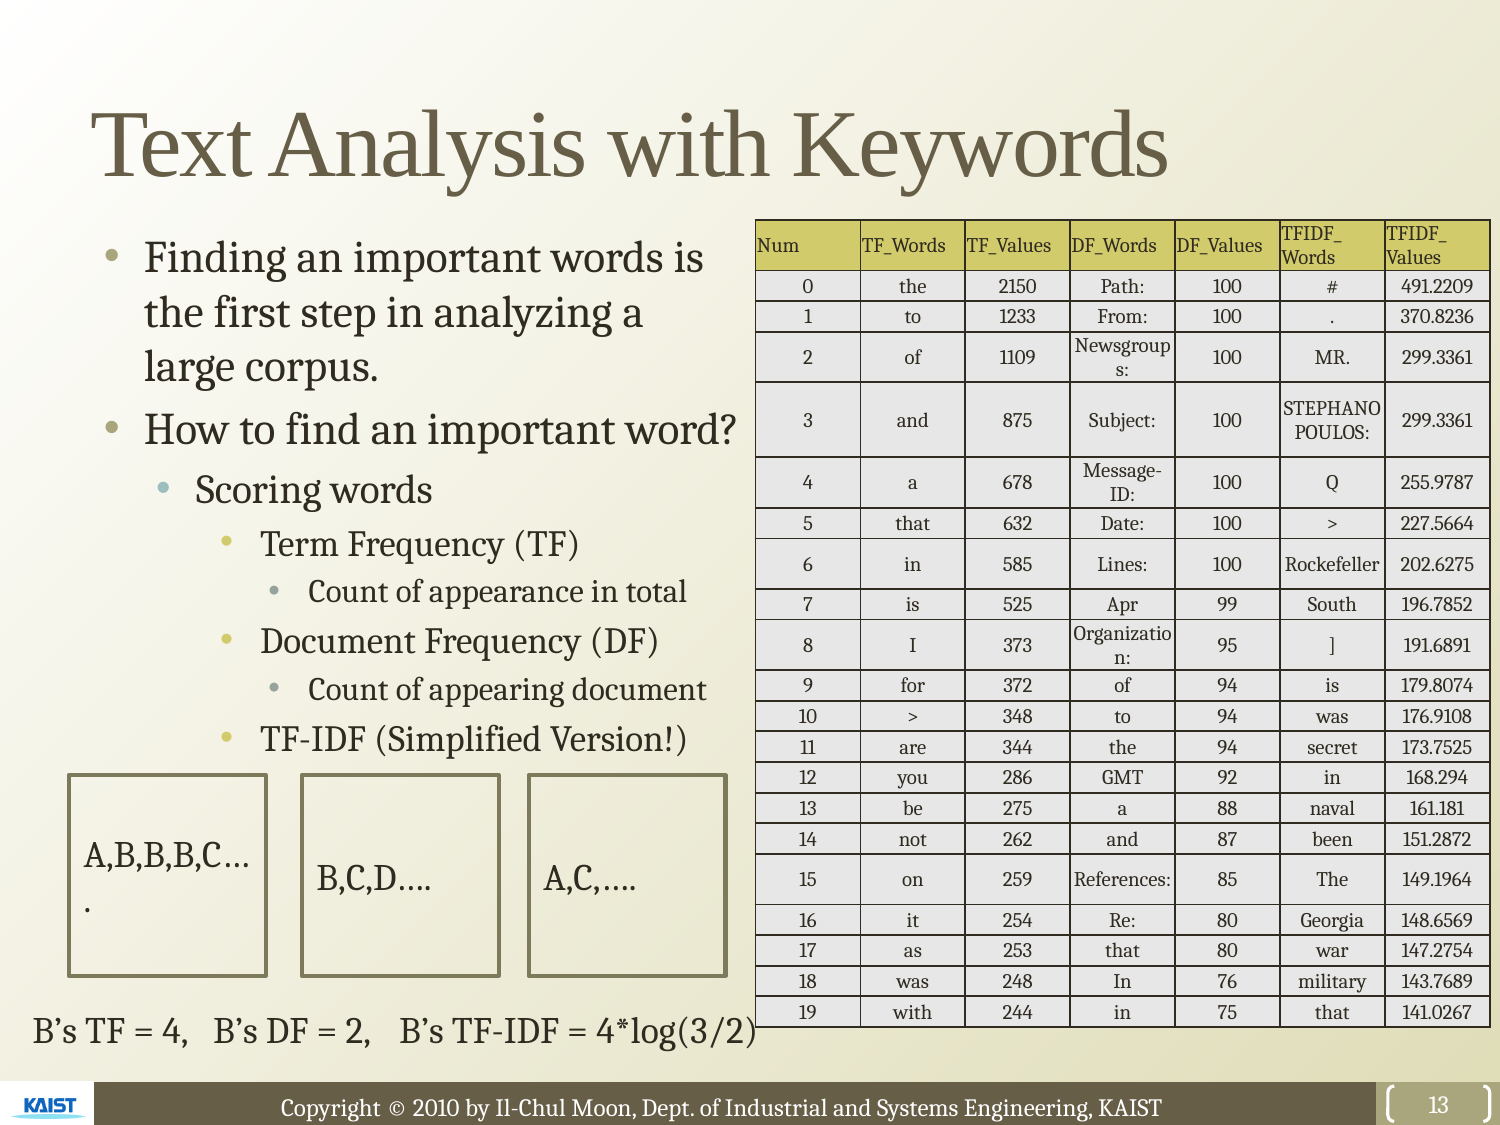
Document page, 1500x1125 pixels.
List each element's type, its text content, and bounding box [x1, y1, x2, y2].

table_cell 5 [756, 509, 860, 538]
table_cell MR. [1281, 333, 1384, 381]
table_cell the [861, 271, 964, 300]
table_cell Newsgroups: [1071, 333, 1174, 381]
text_box B’s TF = 4, [17, 998, 207, 1059]
table_cell 80 [1176, 905, 1279, 934]
table_cell 80 [1176, 936, 1279, 965]
table_cell secret [1281, 732, 1384, 761]
table_cell GMT [1071, 763, 1174, 792]
table_cell is [861, 590, 964, 619]
table_cell 94 [1176, 671, 1279, 700]
table_cell 99 [1176, 590, 1279, 619]
table_cell 147.2754 [1386, 936, 1489, 965]
table_cell 286 [966, 763, 1069, 792]
table_cell Organization: [1071, 620, 1174, 669]
text_box B’s DF = 2, [207, 998, 384, 1059]
table_cell 2150 [966, 271, 1069, 300]
table_cell 262 [966, 824, 1069, 853]
table_cell > [1281, 509, 1384, 538]
table_header TFIDF_ Values [1386, 221, 1489, 270]
table_cell 370.8236 [1386, 302, 1489, 331]
table_cell Date: [1071, 509, 1174, 538]
table_cell in [1281, 763, 1384, 792]
table_cell and [1071, 824, 1174, 853]
table_cell is [1281, 671, 1384, 700]
table_header Num [756, 221, 860, 270]
table_cell # [1281, 271, 1384, 300]
table_cell The [1281, 855, 1384, 904]
table_cell 1 [756, 302, 860, 331]
table_cell in [861, 539, 964, 588]
table_cell a [861, 458, 964, 507]
table_cell 17 [756, 936, 860, 965]
table_cell 161.181 [1386, 794, 1489, 822]
table_cell 179.8074 [1386, 671, 1489, 700]
table_cell 1233 [966, 302, 1069, 331]
table_cell 299.3361 [1386, 383, 1489, 456]
table_cell 11 [756, 732, 860, 761]
table_cell for [861, 671, 964, 700]
table_cell Re: [1071, 905, 1174, 934]
table_cell Lines: [1071, 539, 1174, 588]
table_cell been [1281, 824, 1384, 853]
table_cell of [861, 333, 964, 381]
table_cell 1109 [966, 333, 1069, 381]
table_cell to [861, 302, 964, 331]
table_cell in [1071, 997, 1174, 1026]
table_cell 148.6569 [1386, 905, 1489, 934]
table_cell on [861, 855, 964, 904]
table_cell you [861, 763, 964, 792]
table_cell 8 [756, 620, 860, 669]
table_cell as [861, 936, 964, 965]
table_cell 16 [756, 905, 860, 934]
table_header TF_Values [966, 221, 1069, 270]
table_cell 10 [756, 702, 860, 730]
table_cell 12 [756, 763, 860, 792]
table_cell 75 [1176, 997, 1279, 1026]
table_cell 18 [756, 967, 860, 995]
table_cell > [861, 702, 964, 730]
table_cell 100 [1176, 302, 1279, 331]
table_cell 348 [966, 702, 1069, 730]
table_cell 525 [966, 590, 1069, 619]
table_cell 88 [1176, 794, 1279, 822]
table_cell 248 [966, 967, 1069, 995]
table_cell 85 [1176, 855, 1279, 904]
table_cell that [861, 509, 964, 538]
slide_number 13 [1386, 1084, 1492, 1123]
text_box B,C,D…. [300, 773, 501, 978]
table_cell was [1281, 702, 1384, 730]
table_header DF_Values [1176, 221, 1279, 270]
table_cell are [861, 732, 964, 761]
table_cell 4 [756, 458, 860, 507]
table_cell 6 [756, 539, 860, 588]
table_cell 100 [1176, 509, 1279, 538]
table_cell . [1281, 302, 1384, 331]
table_cell to [1071, 702, 1174, 730]
picture [0, 1081, 94, 1125]
table_cell Message-ID: [1071, 458, 1174, 507]
table_cell 92 [1176, 763, 1279, 792]
table_cell 2 [756, 333, 860, 381]
table_cell 100 [1176, 539, 1279, 588]
table_cell 76 [1176, 967, 1279, 995]
table_cell 244 [966, 997, 1069, 1026]
table_cell not [861, 824, 964, 853]
table_cell war [1281, 936, 1384, 965]
table_cell 3 [756, 383, 860, 456]
table_cell I [861, 620, 964, 669]
table_cell 87 [1176, 824, 1279, 853]
table_cell Path: [1071, 271, 1174, 300]
table_cell be [861, 794, 964, 822]
table_cell 373 [966, 620, 1069, 669]
table_cell 678 [966, 458, 1069, 507]
table_cell Rockefeller [1281, 539, 1384, 588]
table_cell 15 [756, 855, 860, 904]
table_cell 143.7689 [1386, 967, 1489, 995]
table_cell 196.7852 [1386, 590, 1489, 619]
table_cell 7 [756, 590, 860, 619]
table_cell was [861, 967, 964, 995]
text_box A,C,…. [527, 773, 728, 978]
table_cell naval [1281, 794, 1384, 822]
table_cell 168.294 [1386, 763, 1489, 792]
table_cell 94 [1176, 732, 1279, 761]
table_cell 151.2872 [1386, 824, 1489, 853]
table_cell Apr [1071, 590, 1174, 619]
table_cell References: [1071, 855, 1174, 904]
text_box A,B,B,B,C…. [67, 773, 268, 978]
table_cell Q [1281, 458, 1384, 507]
table_cell From: [1071, 302, 1174, 331]
title Text Analysis with Keywords [75, 45, 1459, 232]
table_cell 275 [966, 794, 1069, 822]
table_cell 100 [1176, 458, 1279, 507]
table_header TF_Words [861, 221, 964, 270]
table_cell that [1281, 997, 1384, 1026]
table_cell 491.2209 [1386, 271, 1489, 300]
table_cell and [861, 383, 964, 456]
table_cell 0 [756, 271, 860, 300]
table_cell 100 [1176, 333, 1279, 381]
table_cell 100 [1176, 383, 1279, 456]
table_cell 13 [756, 794, 860, 822]
table_cell 176.9108 [1386, 702, 1489, 730]
table_cell STEPHANOPOULOS: [1281, 383, 1384, 456]
table_cell that [1071, 936, 1174, 965]
table_cell 95 [1176, 620, 1279, 669]
table_cell a [1071, 794, 1174, 822]
table_cell 344 [966, 732, 1069, 761]
table_cell of [1071, 671, 1174, 700]
table_cell In [1071, 967, 1174, 995]
table_cell 585 [966, 539, 1069, 588]
table_cell 191.6891 [1386, 620, 1489, 669]
table_cell 253 [966, 936, 1069, 965]
table_cell 255.9787 [1386, 458, 1489, 507]
table_cell South [1281, 590, 1384, 619]
table_cell 141.0267 [1386, 997, 1489, 1026]
table_cell 173.7525 [1386, 732, 1489, 761]
table_header DF_Words [1071, 221, 1174, 270]
table_cell 254 [966, 905, 1069, 934]
table_cell 632 [966, 509, 1069, 538]
table_cell Subject: [1071, 383, 1174, 456]
table_cell 372 [966, 671, 1069, 700]
table_cell Georgia [1281, 905, 1384, 934]
table_cell 875 [966, 383, 1069, 456]
text_box B’s TF-IDF = 4*log(3/2) [384, 998, 774, 1059]
table_cell 94 [1176, 702, 1279, 730]
table_cell with [861, 997, 964, 1026]
table_cell 259 [966, 855, 1069, 904]
table_cell 9 [756, 671, 860, 700]
table_cell 202.6275 [1386, 539, 1489, 588]
table_cell 299.3361 [1386, 333, 1489, 381]
table_header TFIDF_ Words [1281, 221, 1384, 270]
table_cell the [1071, 732, 1174, 761]
table_cell military [1281, 967, 1384, 995]
table_cell 227.5664 [1386, 509, 1489, 538]
table_cell 14 [756, 824, 860, 853]
table_cell 149.1964 [1386, 855, 1489, 904]
table_cell it [861, 905, 964, 934]
table_cell 100 [1176, 271, 1279, 300]
table_cell 19 [756, 997, 860, 1026]
table_cell ] [1281, 620, 1384, 669]
